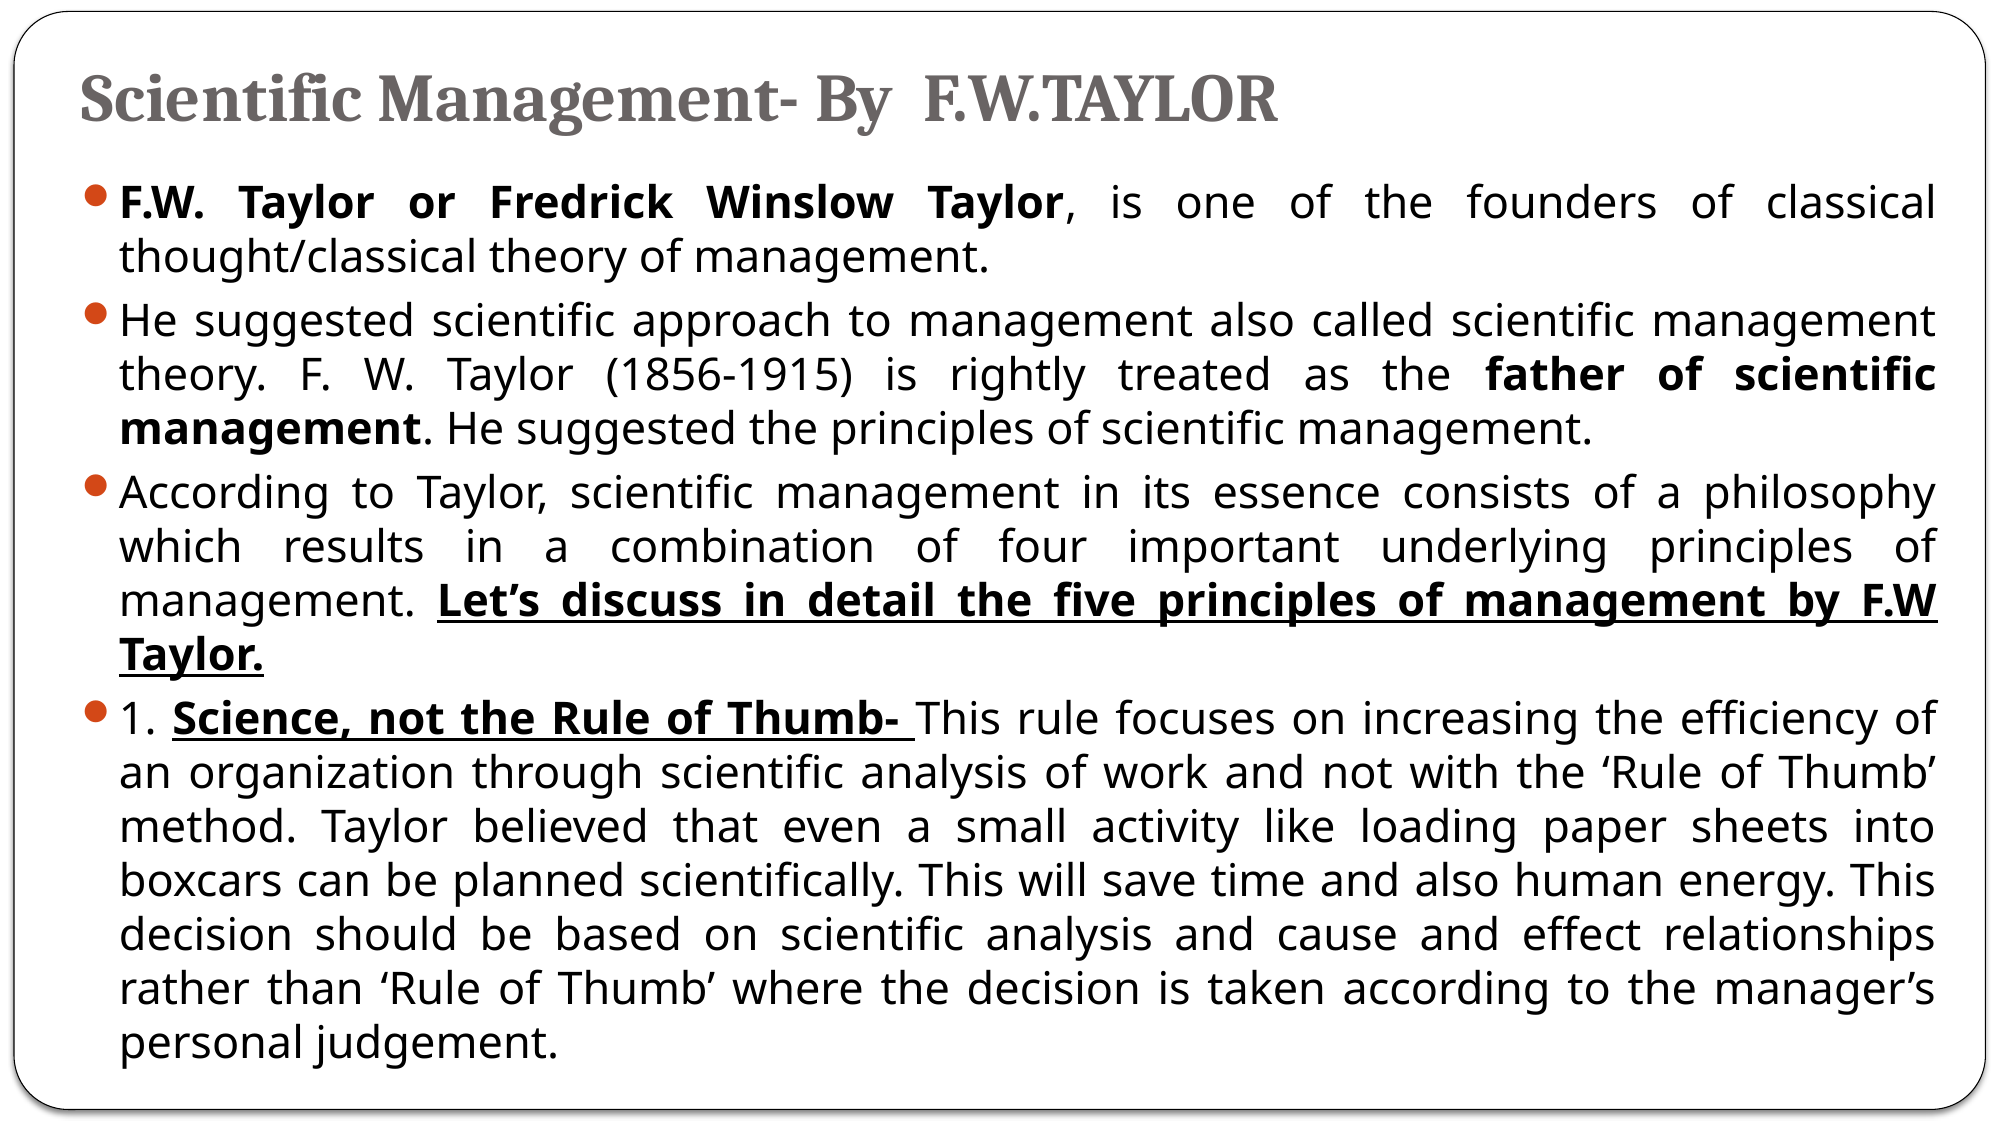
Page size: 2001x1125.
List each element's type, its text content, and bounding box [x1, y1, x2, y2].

list F.W. Taylor or Fredrick Winslow Taylor, is one of the founders of classical thought/classical theory of management. He suggested scientific approach to management also called scientific management theory. F. W. Taylor (1856-1915) is rightly treated as the father of scientific management. He suggested the principles of scientific management. According to Taylor, scientific management in its essence consists of a philosophy which results in a combination of four important underlying principles of management. Let’s discuss in detail the five principles of management by F.W Taylor. 1. Science, not the Rule of Thumb- This rule focuses on increasing the efficiency of an organization through scientific analysis of work and not with the ‘Rule of Thumb’ method. Taylor believed that even a small activity like loading paper sheets into boxcars can be planned scientifically. This will save time and also human energy. This decision should be based on scientific analysis and cause and effect relationships rather than ‘Rule of Thumb’ where the decision is taken according to the manager’s personal judgement. [66, 166, 1953, 1076]
title Scientific Management- By F.W.TAYLOR [66, 45, 1900, 166]
